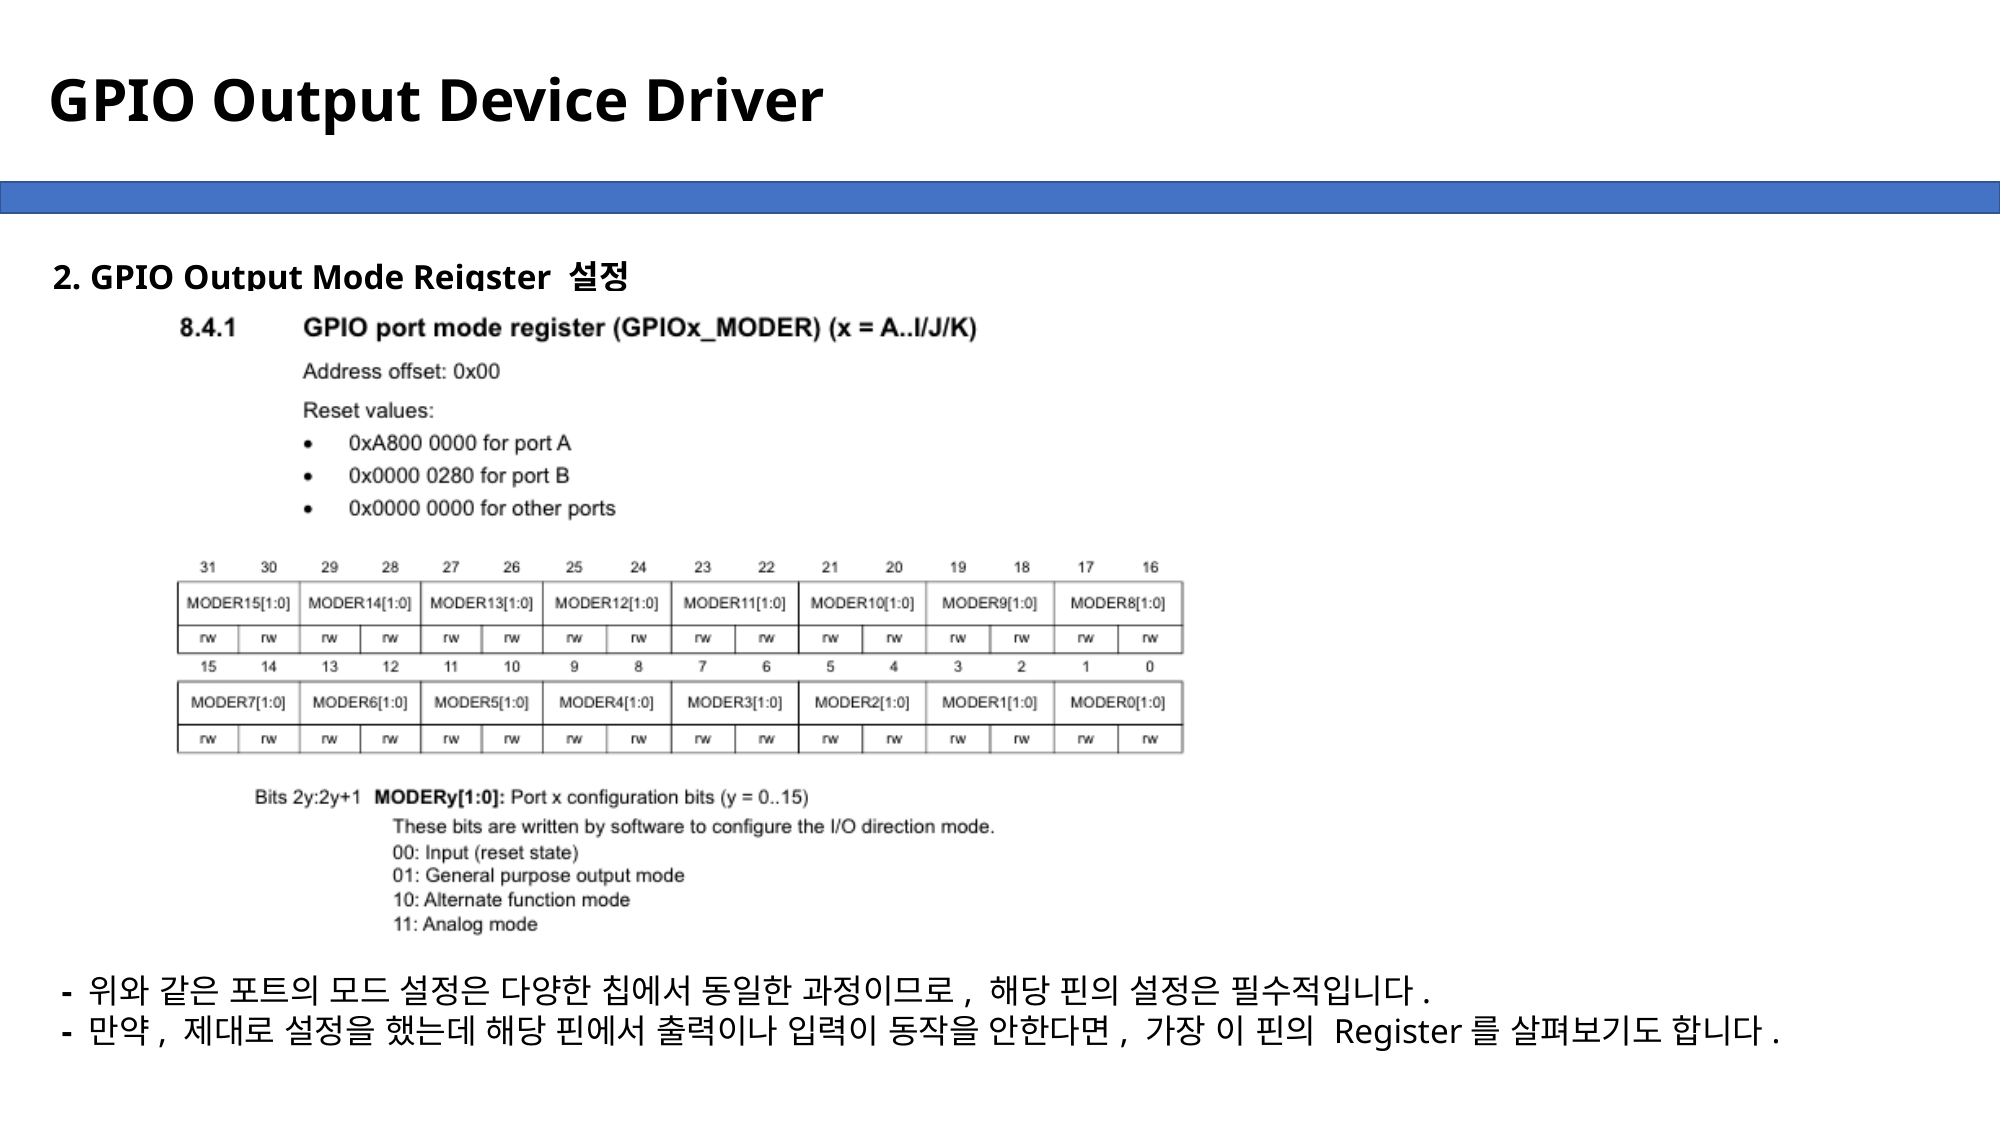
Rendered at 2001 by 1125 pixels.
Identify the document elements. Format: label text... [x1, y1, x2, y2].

text_box - 위와 같은 포트의 모드 설정은 다양한 칩에서 동일한 과정이므로, 해당 핀의 설정은 필수적입니다. - 만약, 제대로 설정을 했는데 해당 핀에서 출력이나 입력이 동작을 안한다면, 가장 이 핀의 Register를 살펴보기도 합니다. [38, 963, 1921, 1058]
text_box 2. GPIO Output Mode Reigster 설정 [38, 248, 1921, 304]
text_box GPIO Output Device Driver [34, 55, 1058, 141]
picture [78, 290, 1261, 949]
text_box [0, 181, 2000, 214]
